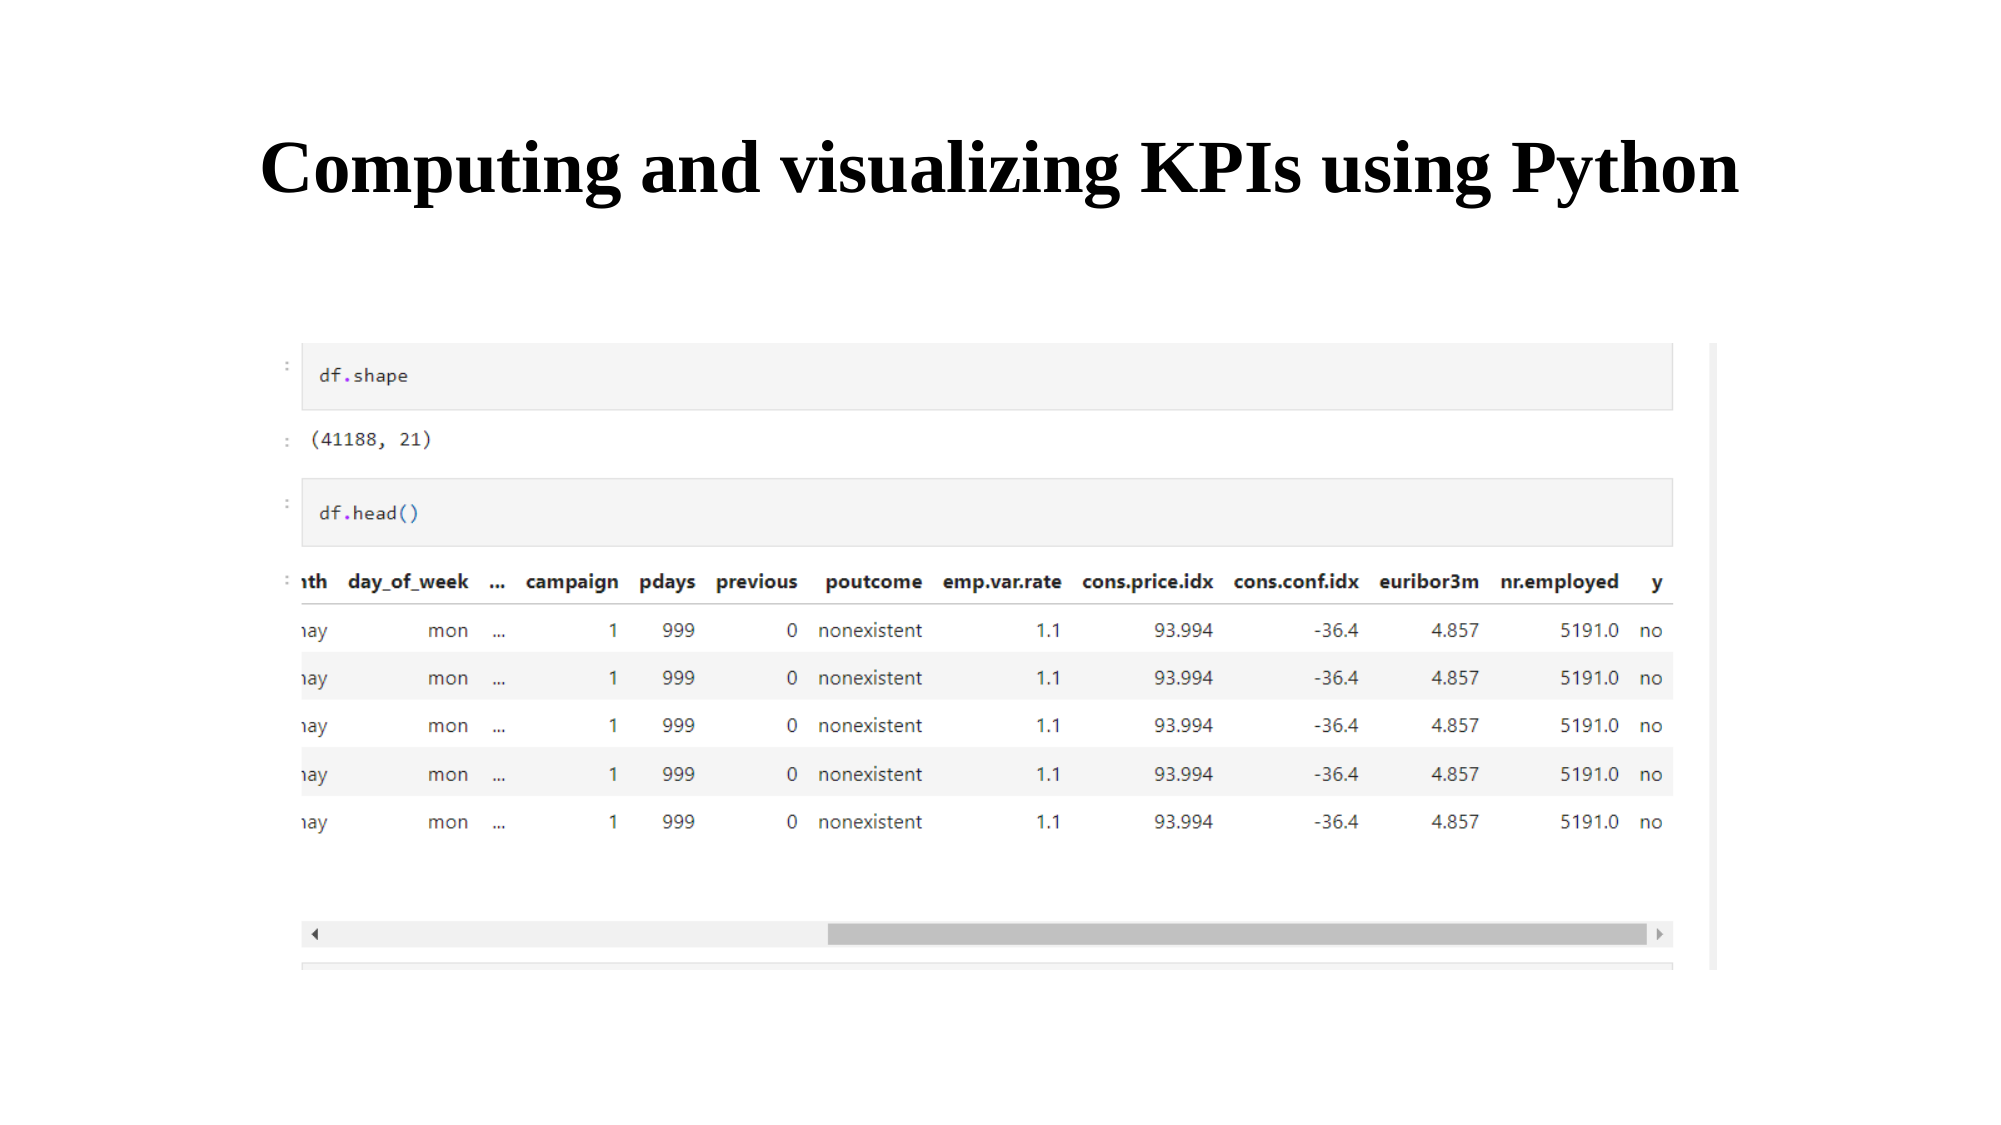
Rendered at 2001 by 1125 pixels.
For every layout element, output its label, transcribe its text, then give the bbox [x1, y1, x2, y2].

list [282, 343, 1717, 970]
title Computing and visualizing KPIs using Python [137, 59, 1863, 278]
